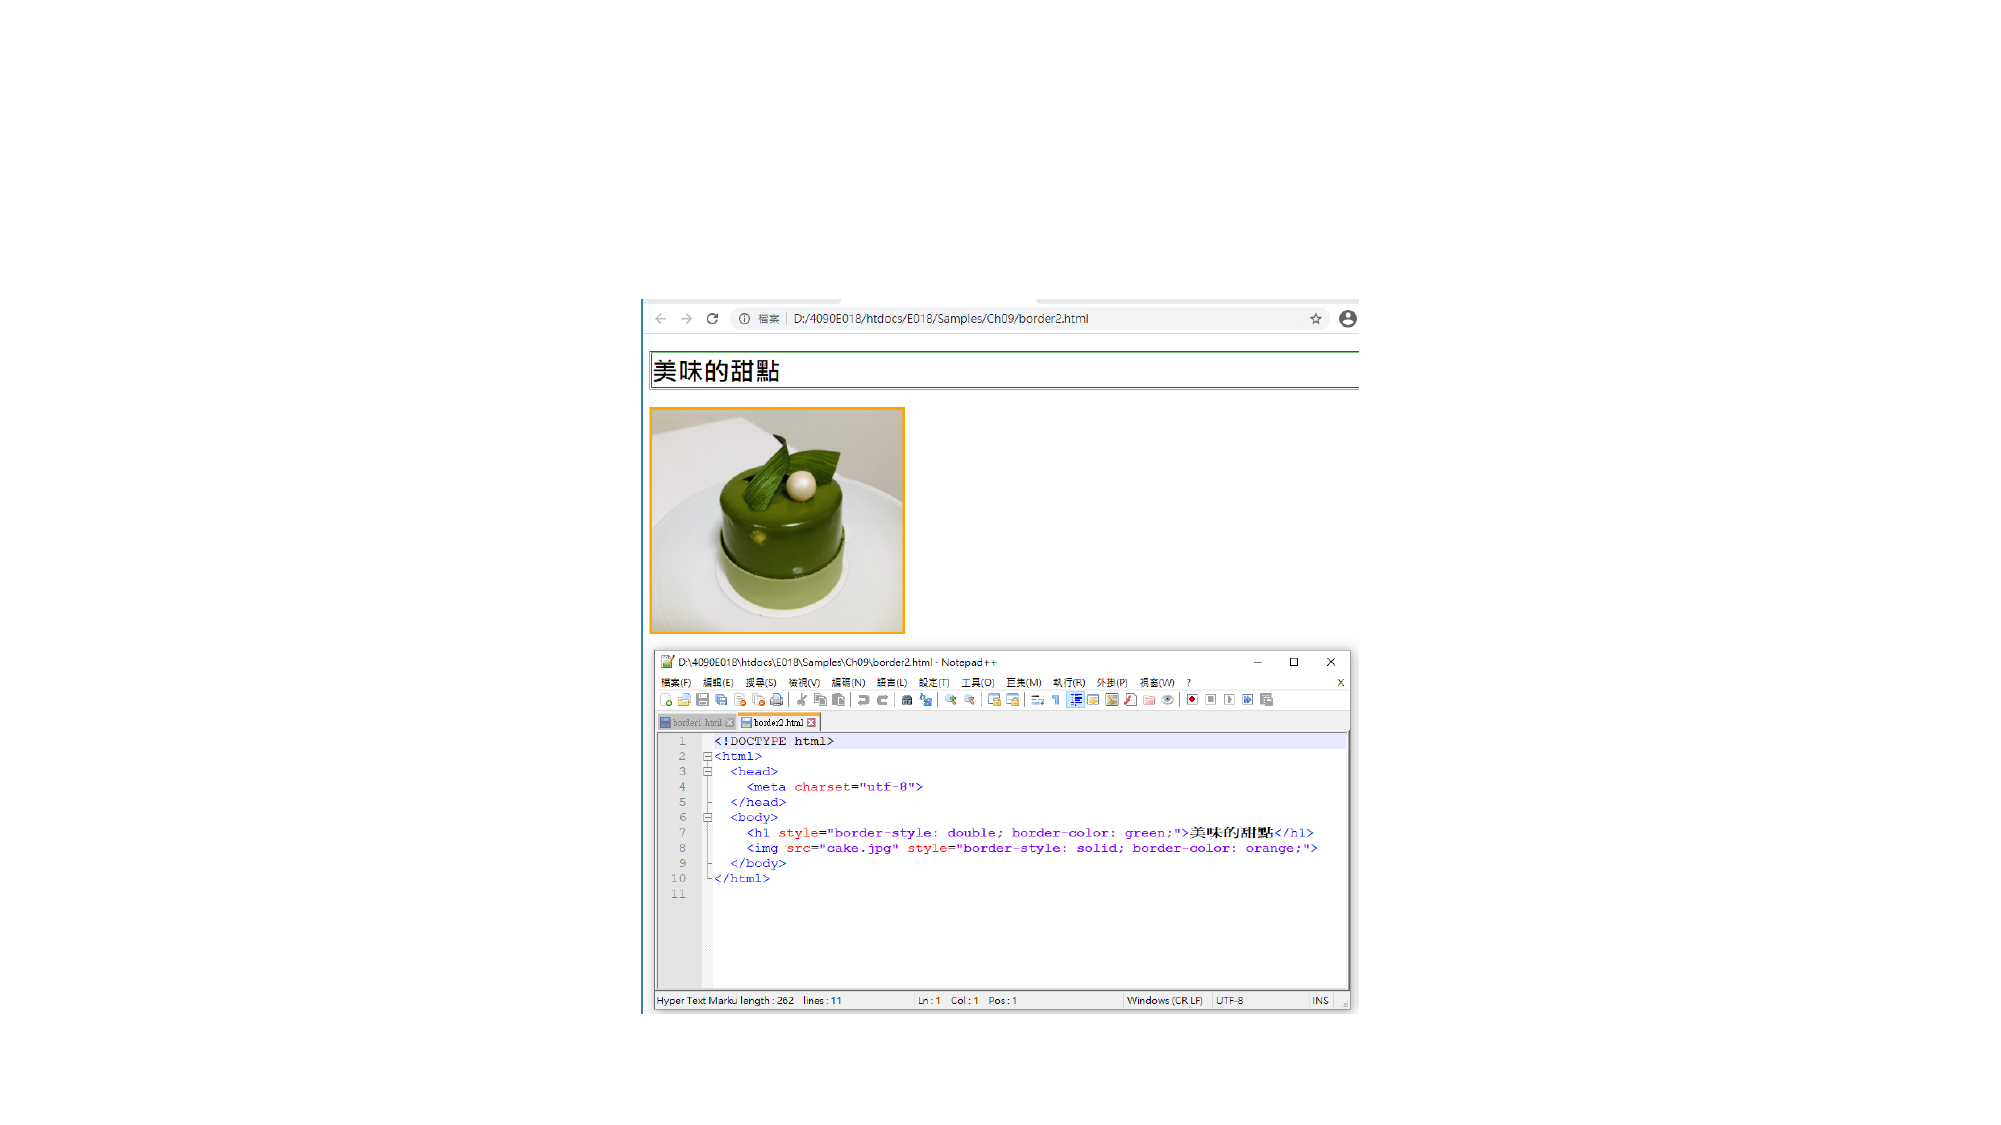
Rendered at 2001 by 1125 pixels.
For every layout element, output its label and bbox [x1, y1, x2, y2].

list [641, 299, 1359, 1014]
